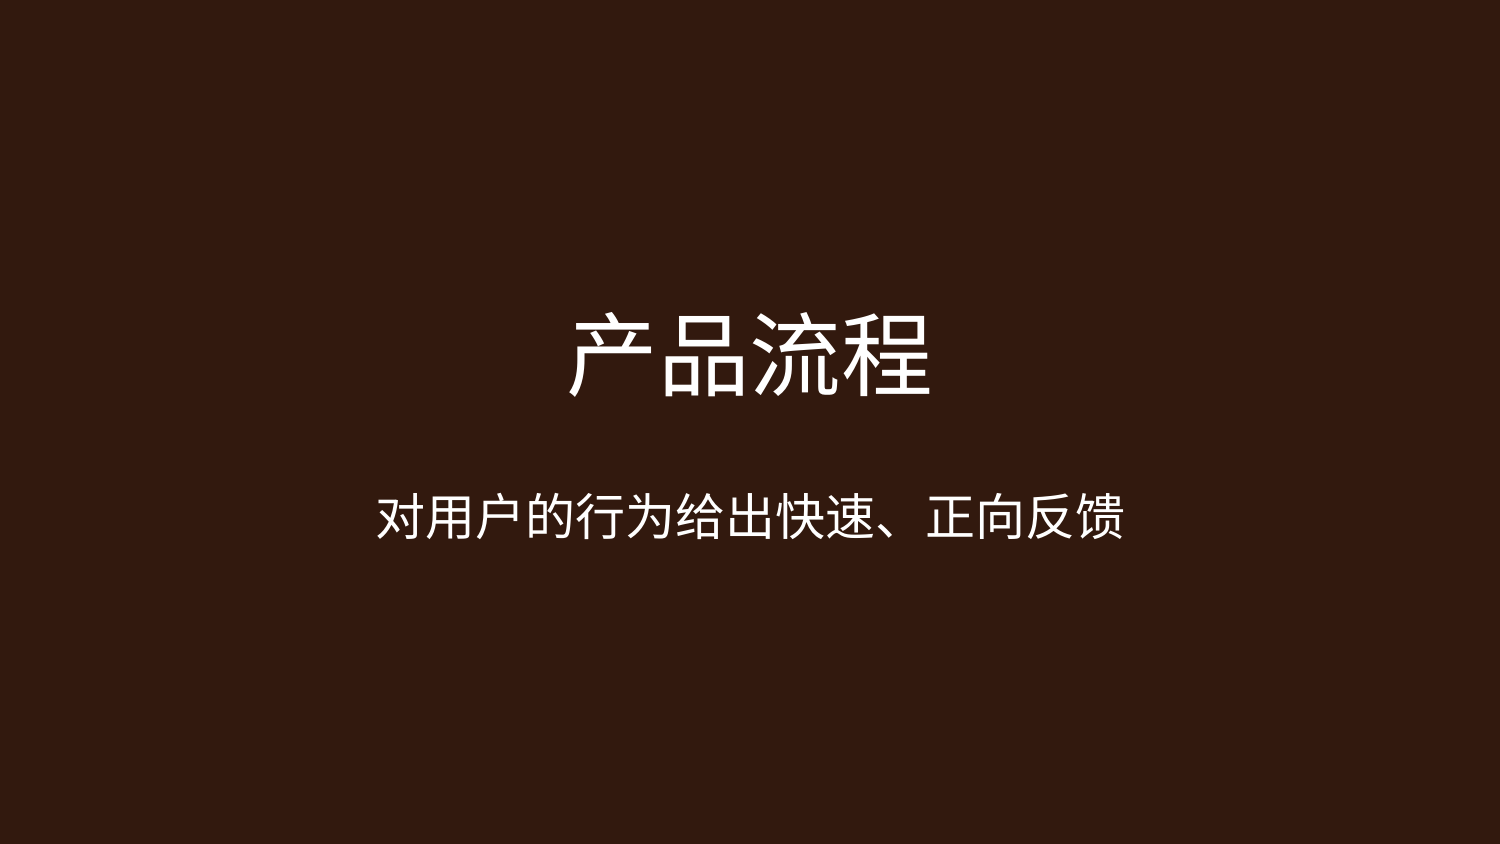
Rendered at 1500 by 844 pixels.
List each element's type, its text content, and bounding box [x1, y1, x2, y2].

title 产品流程 [112, 262, 1388, 443]
subtitle 对用户的行为给出快速、正向反馈 [225, 478, 1275, 694]
